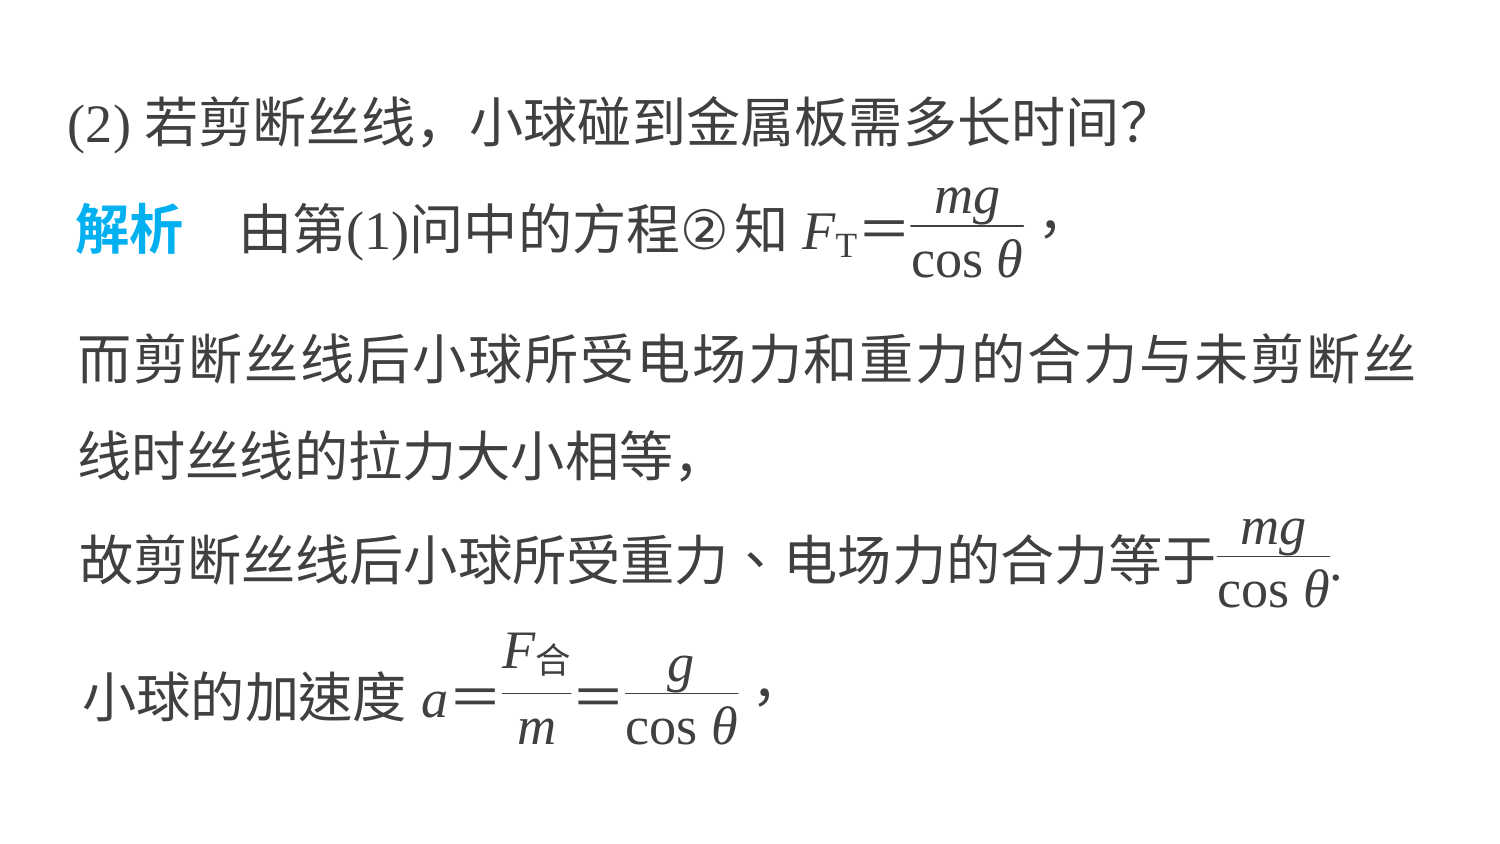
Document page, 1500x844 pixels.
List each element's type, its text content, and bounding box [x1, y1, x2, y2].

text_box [82, 601, 1466, 812]
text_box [78, 495, 1462, 604]
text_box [75, 164, 1293, 378]
text_box (2)若剪断丝线，小球碰到金属板需多长时间？ [53, 48, 1424, 161]
text_box 而剪断丝线后小球所受电场力和重力的合力与未剪断丝线时丝线的拉力大小相等， [62, 285, 1433, 495]
